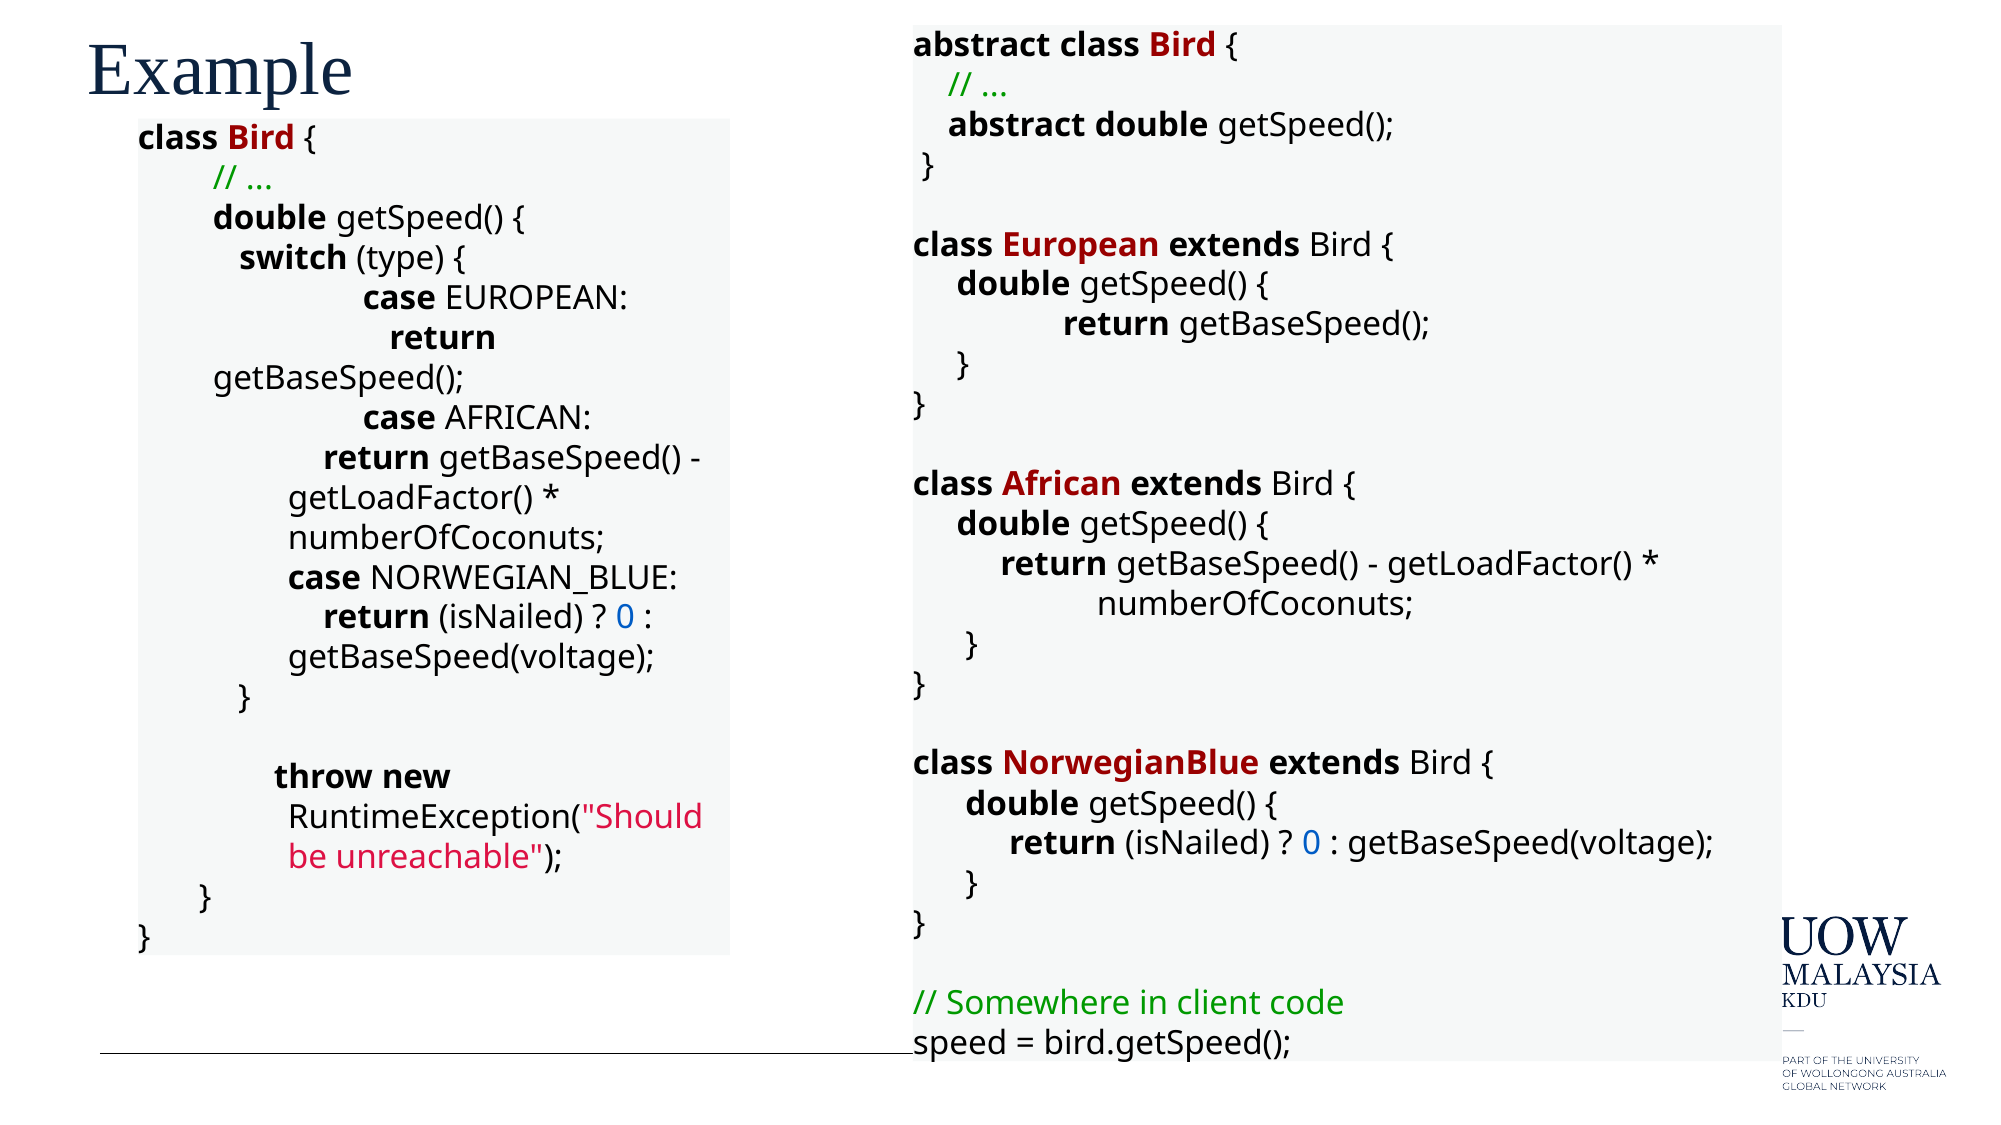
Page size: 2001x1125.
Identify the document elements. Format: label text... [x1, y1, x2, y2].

text_box abstract class Bird { // ... abstract double getSpeed(); } class European extends Bird { double getSpeed() { return getBaseSpeed(); } } class African extends Bird { double getSpeed() { return getBaseSpeed() - getLoadFactor() * numberOfCoconuts; } } class NorwegianBlue extends Bird { double getSpeed() { return (isNailed) ? 0 : getBaseSpeed(voltage); } } // Somewhere in client code speed = bird.getSpeed(); [912, 25, 1782, 1062]
picture [1695, 915, 1947, 1091]
text_box class Bird { // ... double getSpeed() { switch (type) { case EUROPEAN: return getBaseSpeed(); case AFRICAN: return getBaseSpeed() - getLoadFactor() * numberOfCoconuts; case NORWEGIAN_BLUE: return (isNailed) ? 0 : getBaseSpeed(voltage); } throw new RuntimeException("Should be unreachable"); } } [138, 118, 730, 956]
title Example [87, 19, 1649, 158]
